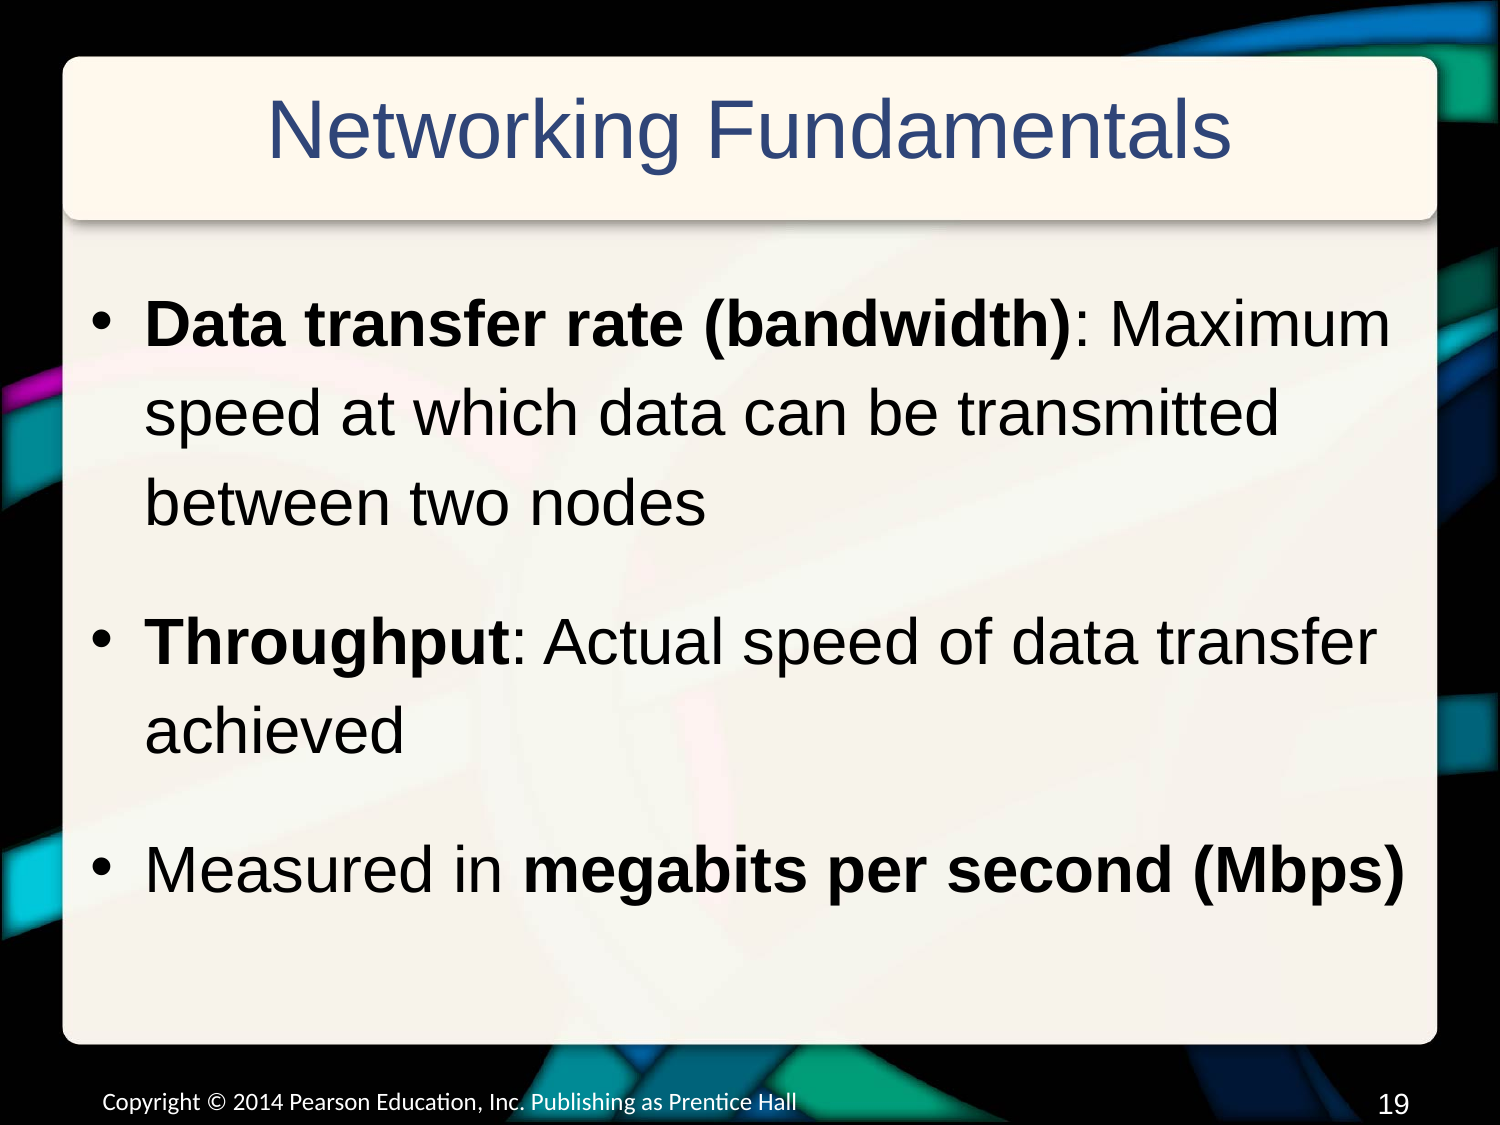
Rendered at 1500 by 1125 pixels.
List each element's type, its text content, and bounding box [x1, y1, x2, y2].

title Networking Fundamentals [62, 37, 1438, 213]
footer Copyright © 2014 Pearson Education, Inc. Publishing as Prentice Hall [87, 1077, 1138, 1123]
list Data transfer rate (bandwidth): Maximum speed at which data can be transmitted between two nodes Throughput: Actual speed of data transfer achieved Measured in megabits per second (Mbps) [75, 262, 1425, 1005]
picture [0, 0, 1500, 1125]
slide_number 18 [1200, 1080, 1425, 1125]
